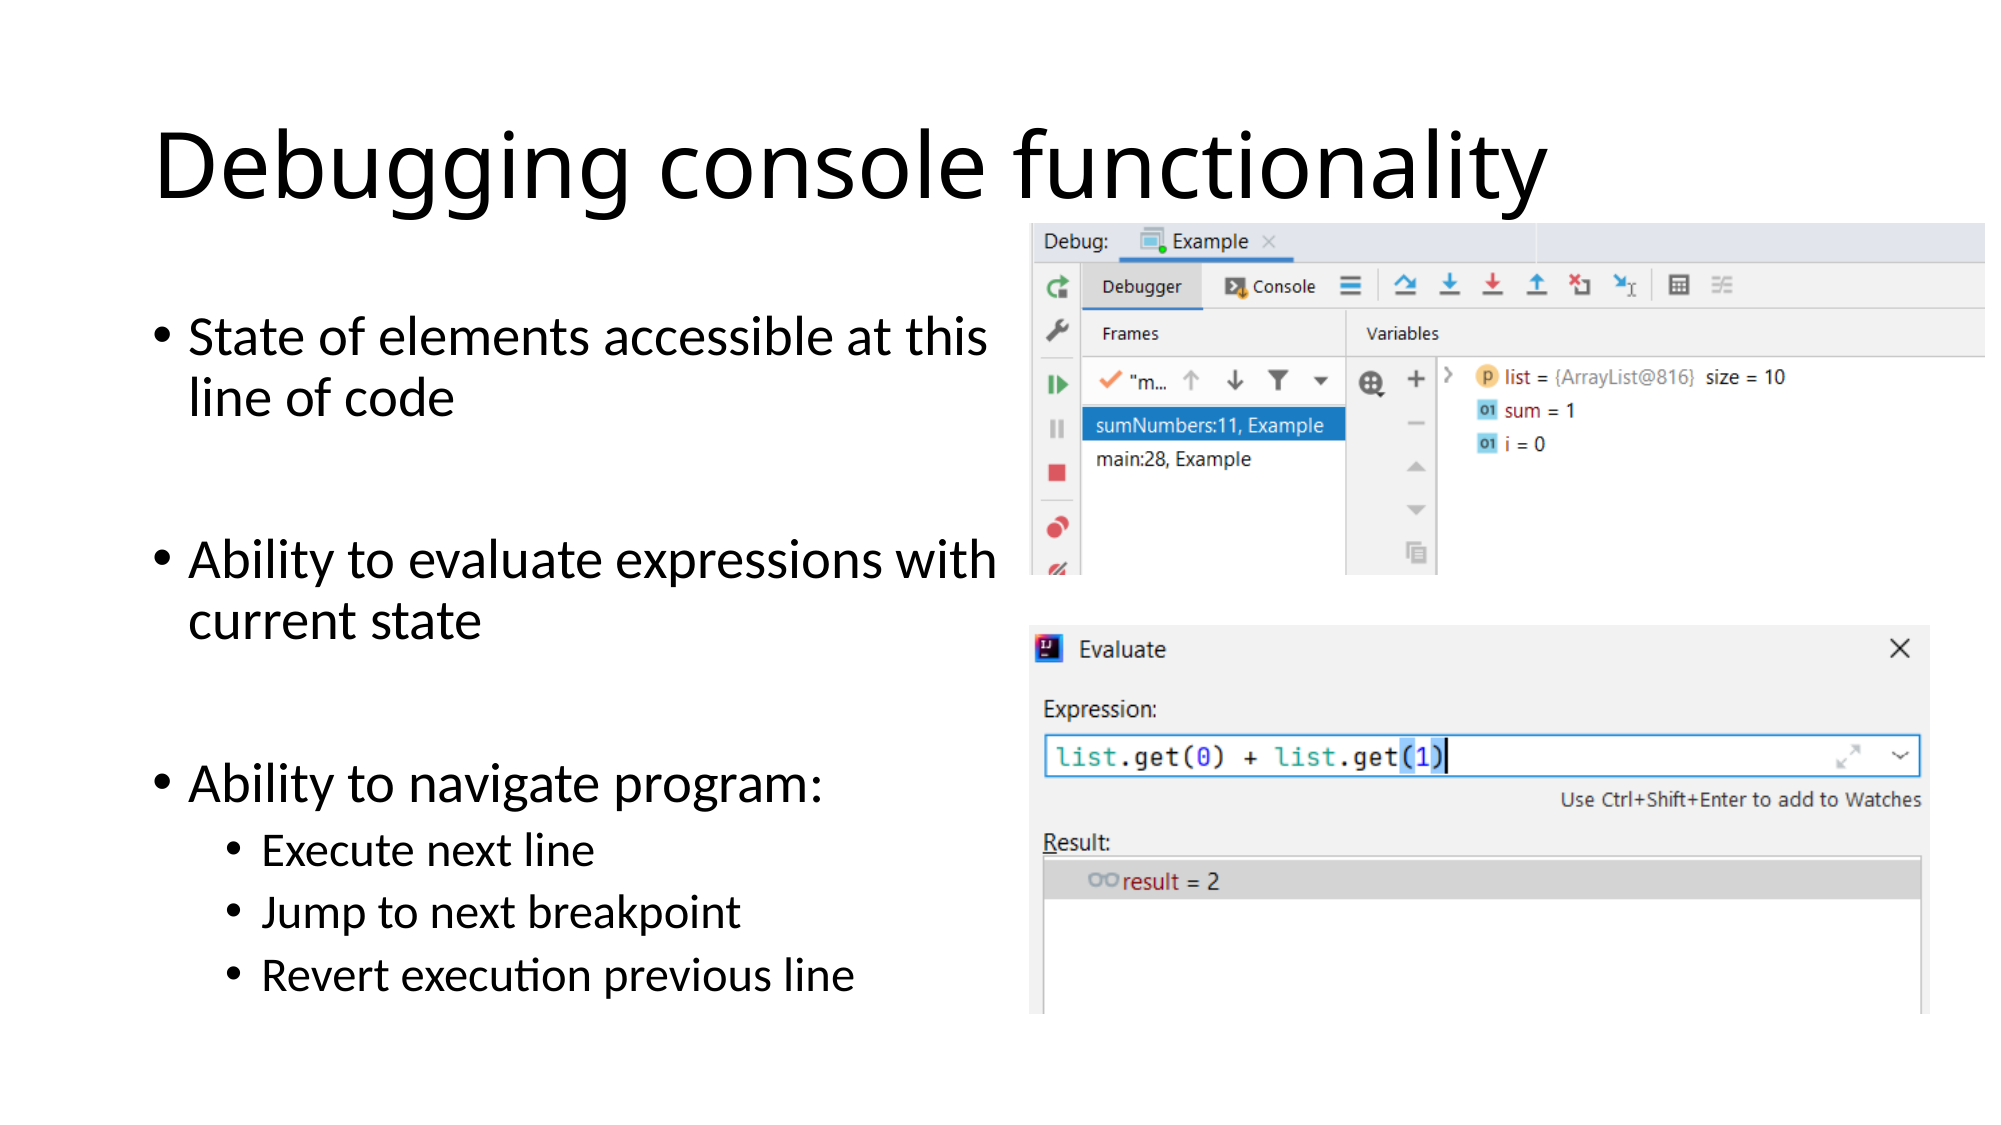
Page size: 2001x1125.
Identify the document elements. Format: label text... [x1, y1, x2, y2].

list State of elements accessible at this line of code Ability to evaluate expressions with current state Ability to navigate program: Execute next line Jump to next breakpoint Revert execution previous line [137, 299, 1863, 1014]
title Debugging console functionality [137, 59, 1863, 278]
picture [1029, 625, 1930, 1014]
picture [1029, 223, 1985, 575]
